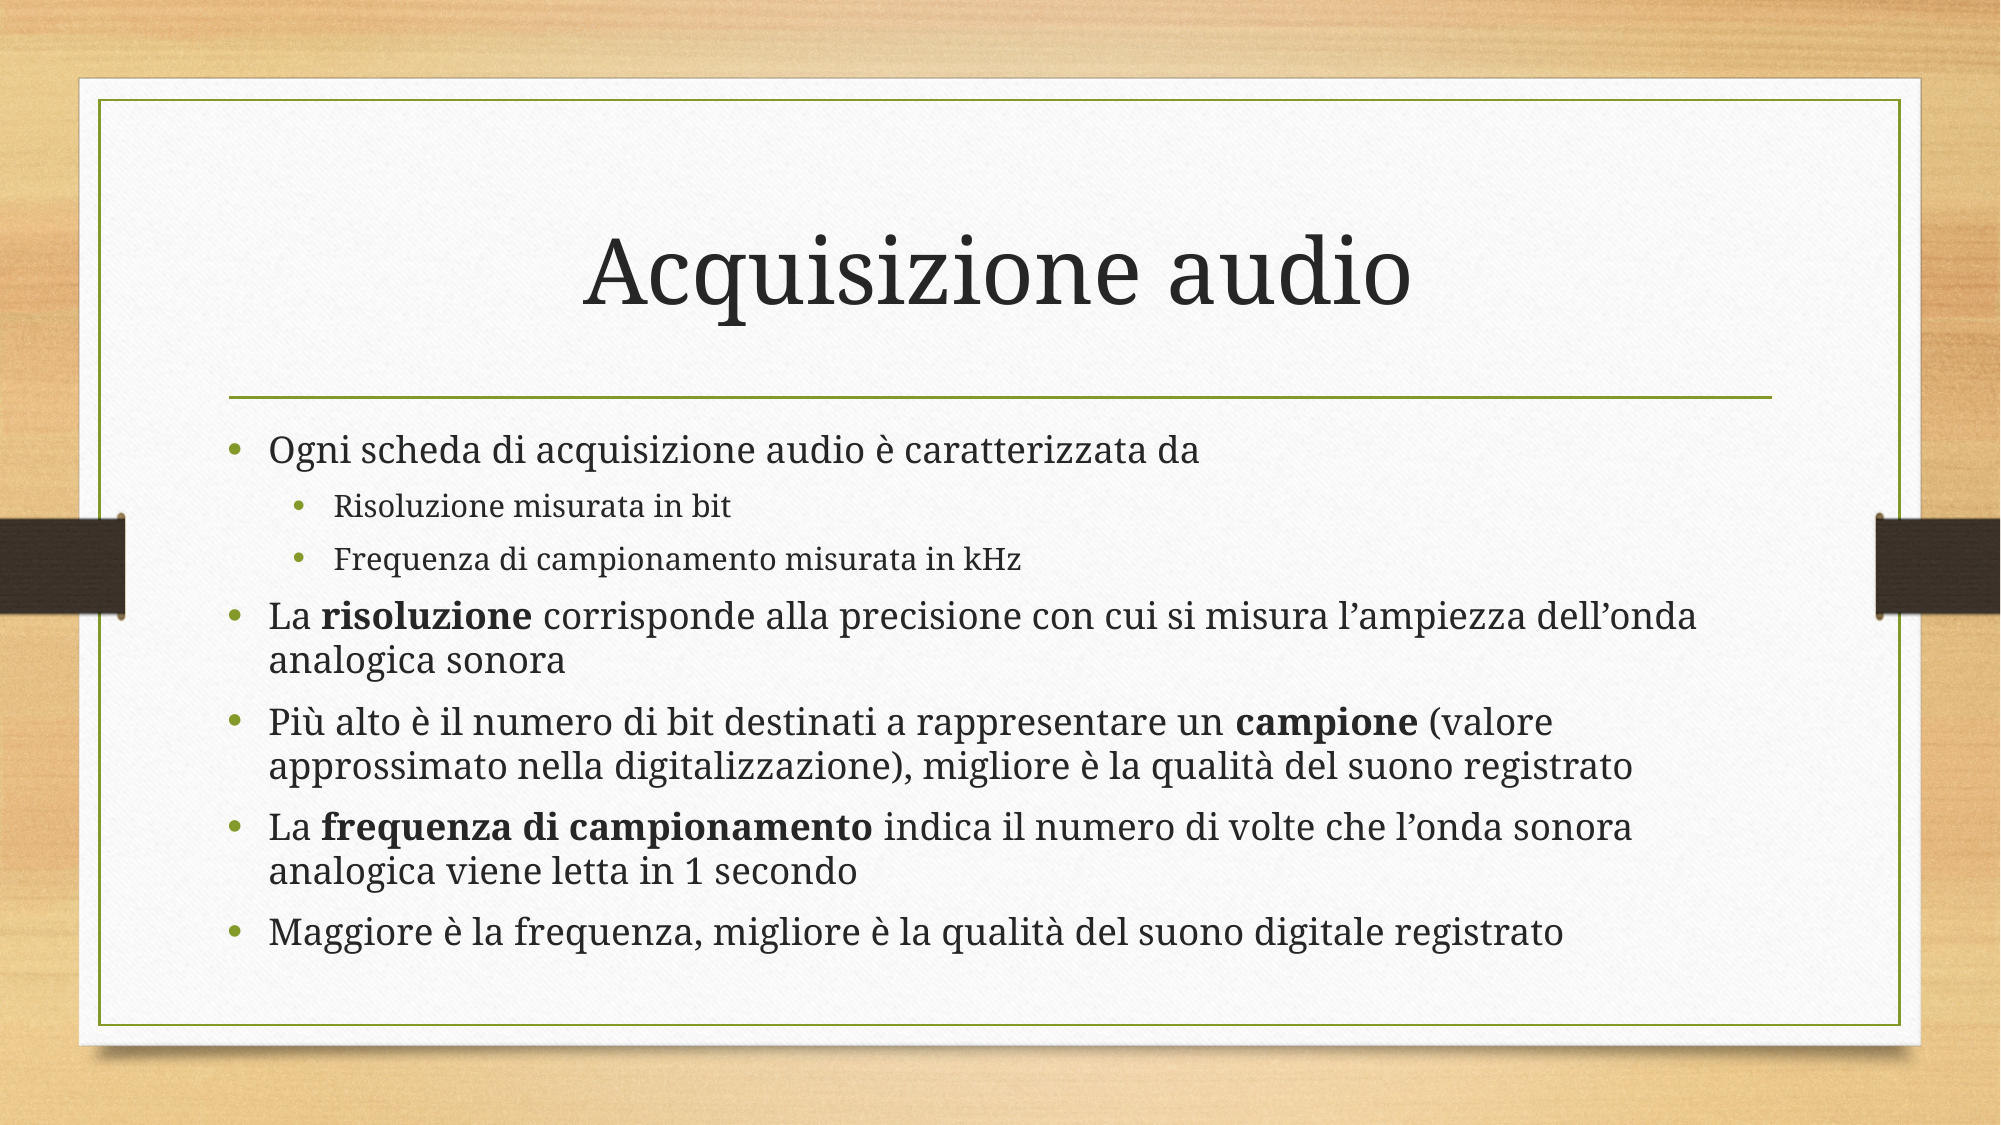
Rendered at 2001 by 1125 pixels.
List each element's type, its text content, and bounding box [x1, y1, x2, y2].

picture [0, 0, 2001, 1125]
title Acquisizione audio [212, 161, 1788, 375]
list Ogni scheda di acquisizione audio è caratterizzata da Risoluzione misurata in bit Frequenza di campionamento misurata in kHz La risoluzione corrisponde alla precisione con cui si misura l’ampiezza dell’onda analogica sonora Più alto è il numero di bit destinati a rappresentare un campione (valore approssimato nella digitalizzazione), migliore è la qualità del suono registrato La frequenza di campionamento indica il numero di volte che l’onda sonora analogica viene letta in 1 secondo Maggiore è la frequenza, migliore è la qualità del suono digitale registrato [212, 419, 1788, 964]
